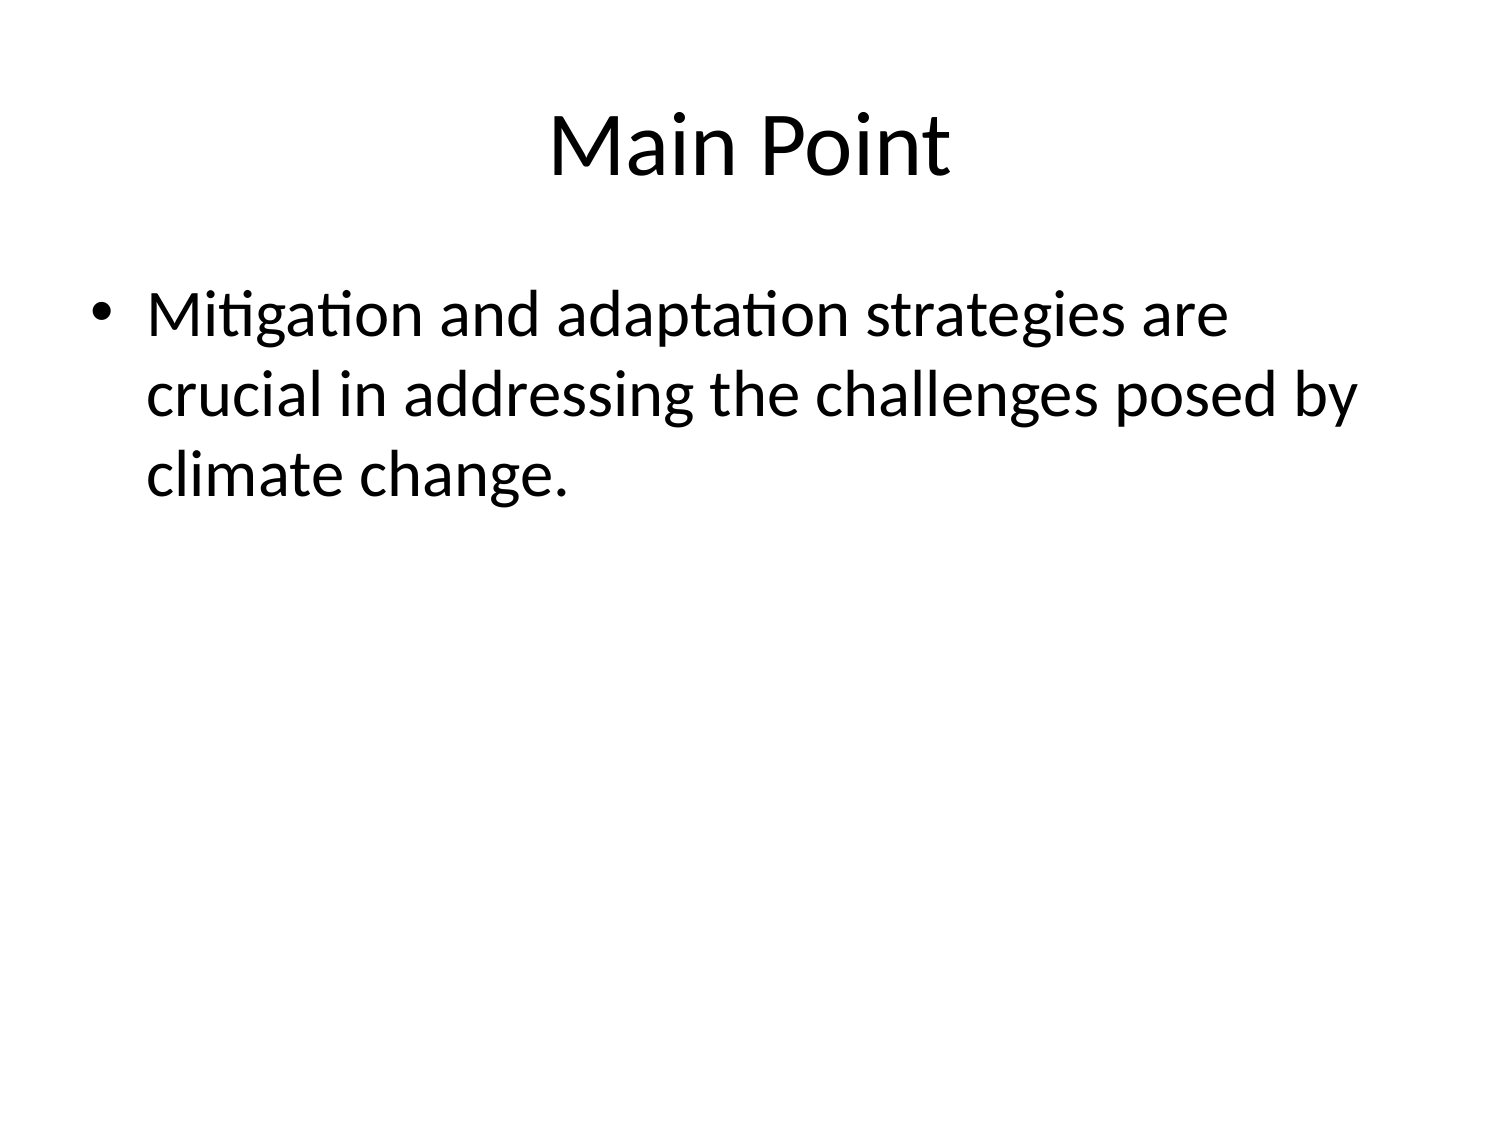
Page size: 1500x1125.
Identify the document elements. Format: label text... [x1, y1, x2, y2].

list Mitigation and adaptation strategies are crucial in addressing the challenges posed by climate change. [75, 262, 1425, 1005]
title Main Point [75, 45, 1425, 233]
